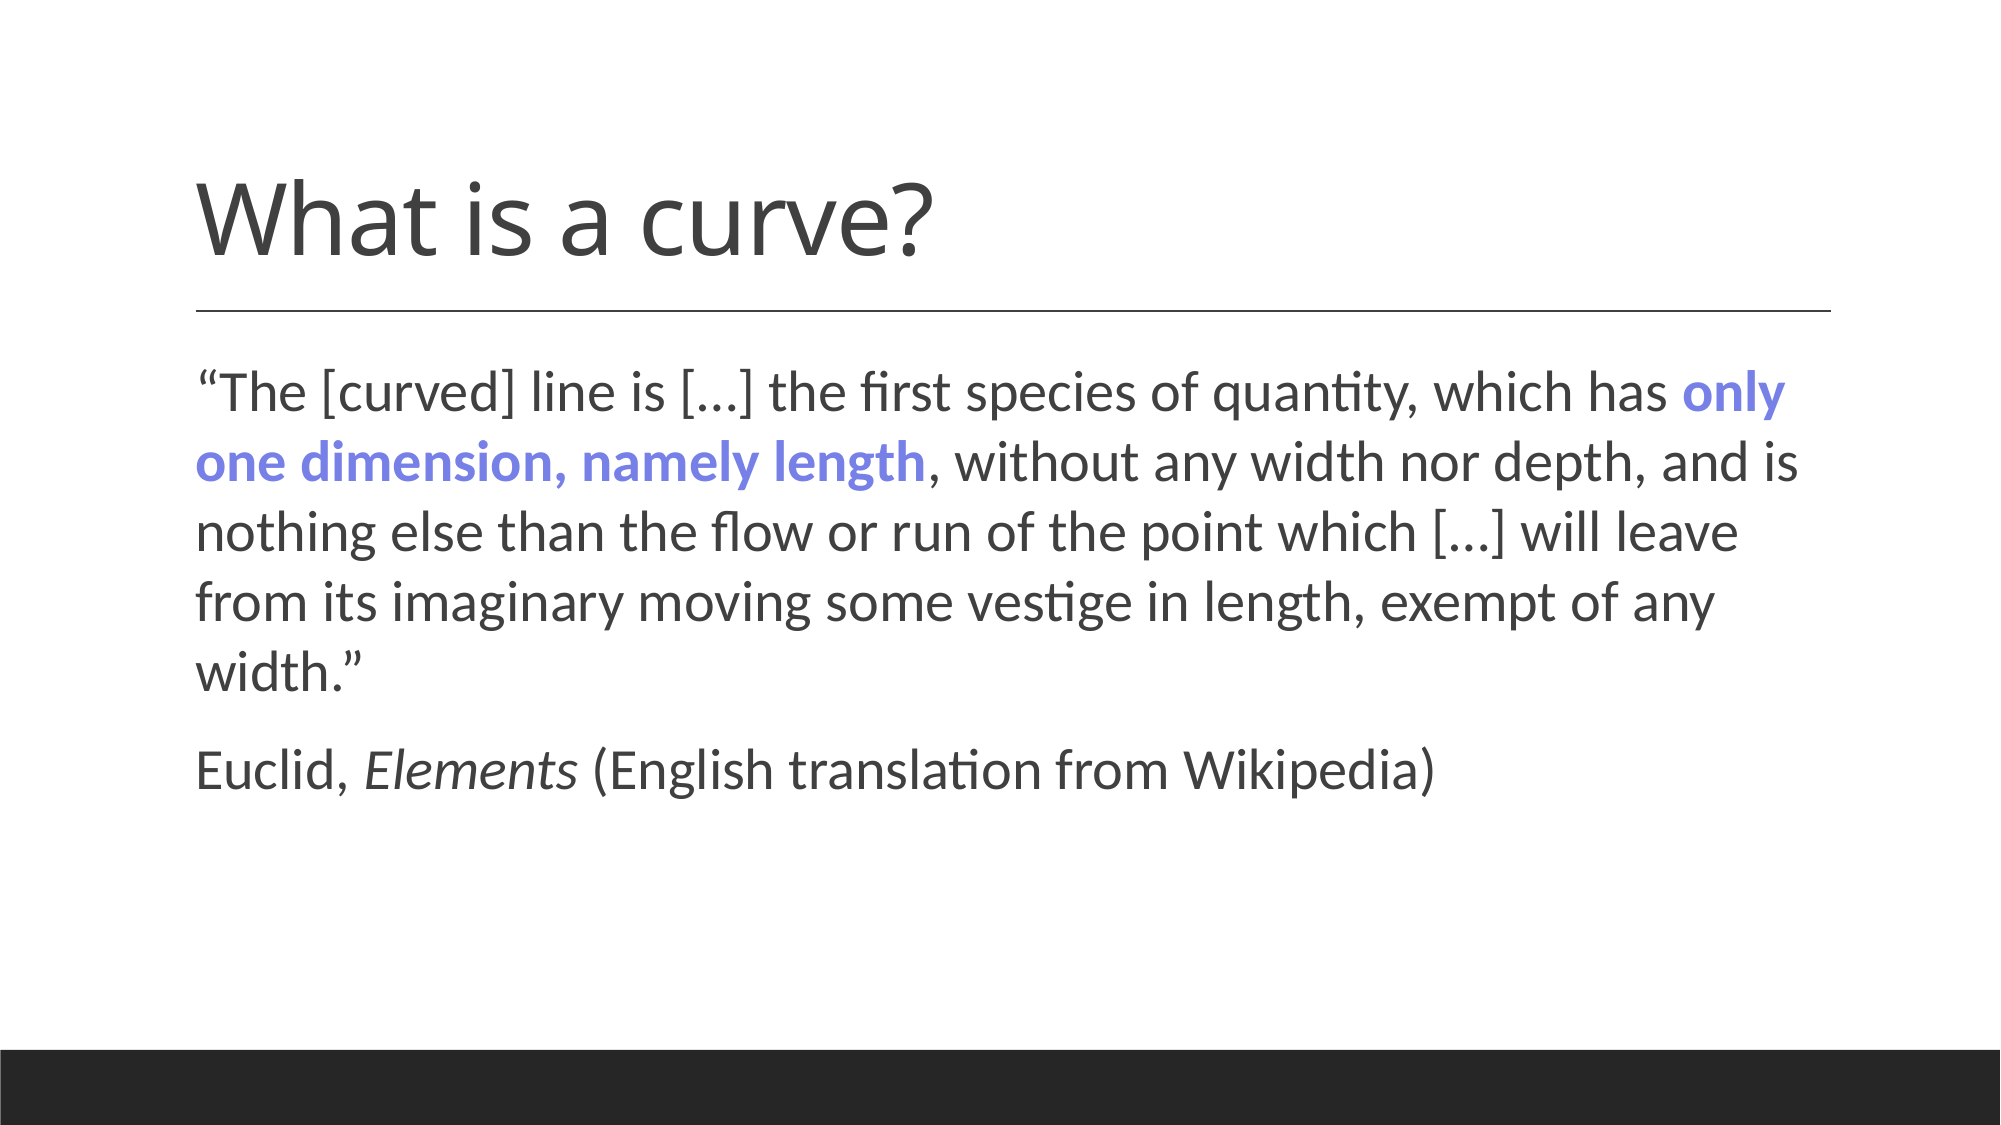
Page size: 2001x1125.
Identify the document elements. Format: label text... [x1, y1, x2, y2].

list “The [curved] line is […] the first species of quantity, which has only one dimension, namely length, without any width nor depth, and is nothing else than the flow or run of the point which […] will leave from its imaginary moving some vestige in length, exempt of any width.” Euclid, Elements (English translation from Wikipedia) [180, 345, 1830, 963]
title What is a curve? [180, 47, 1830, 285]
